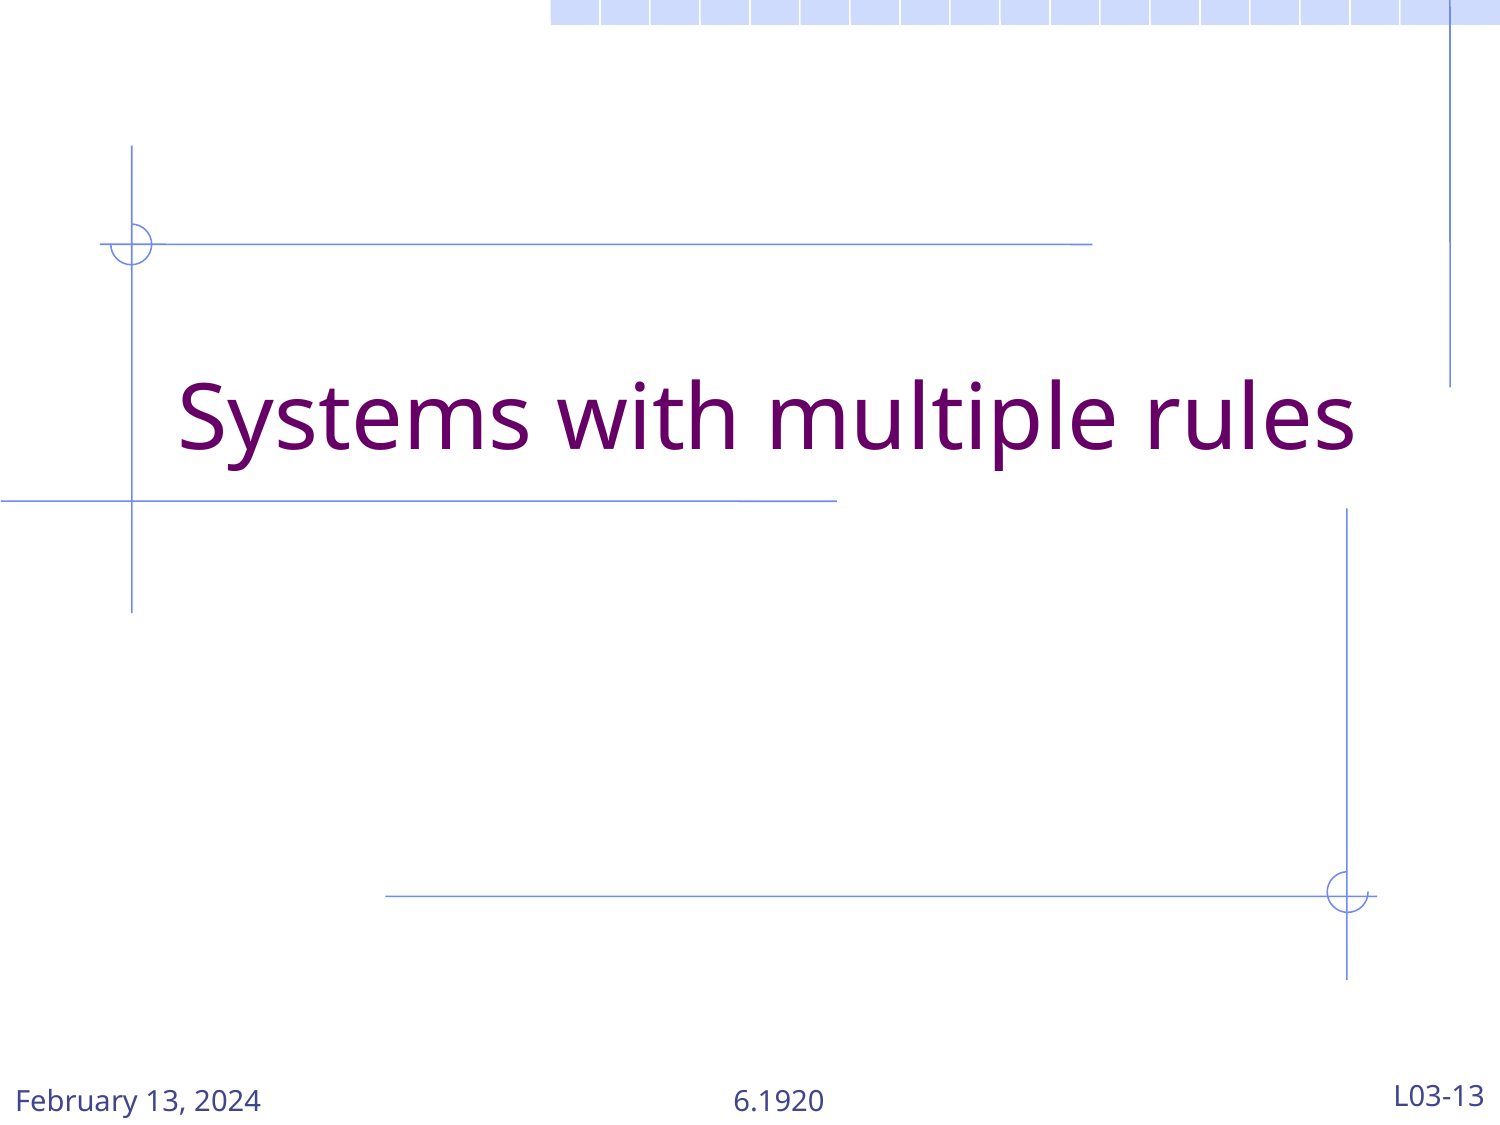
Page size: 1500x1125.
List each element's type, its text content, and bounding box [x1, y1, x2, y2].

footer 6.1920 [508, 1049, 1051, 1125]
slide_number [0, 1049, 313, 1125]
slide_number L03-13 [1187, 1049, 1500, 1125]
title Systems with multiple rules [162, 287, 1438, 476]
